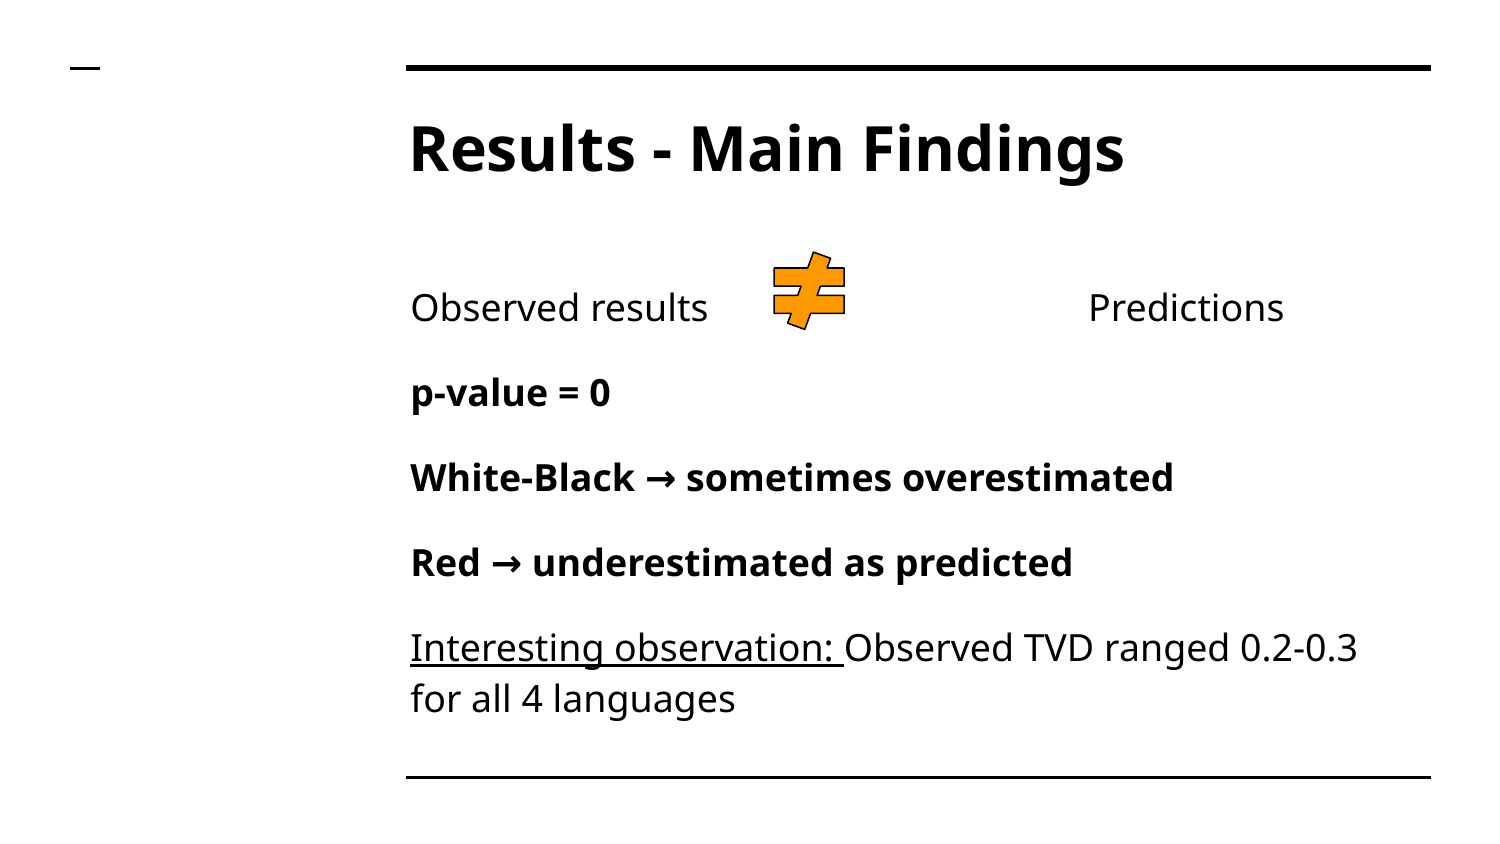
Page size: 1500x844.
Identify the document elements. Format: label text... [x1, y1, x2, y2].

text_box [774, 252, 845, 330]
list Observed results Predictions p-value = 0 White-Black → sometimes overestimated Red → underestimated as predicted Interesting observation: Observed TVD ranged 0.2-0.3 for all 4 languages [395, 261, 1433, 755]
title Results - Main Findings [393, 94, 1431, 199]
